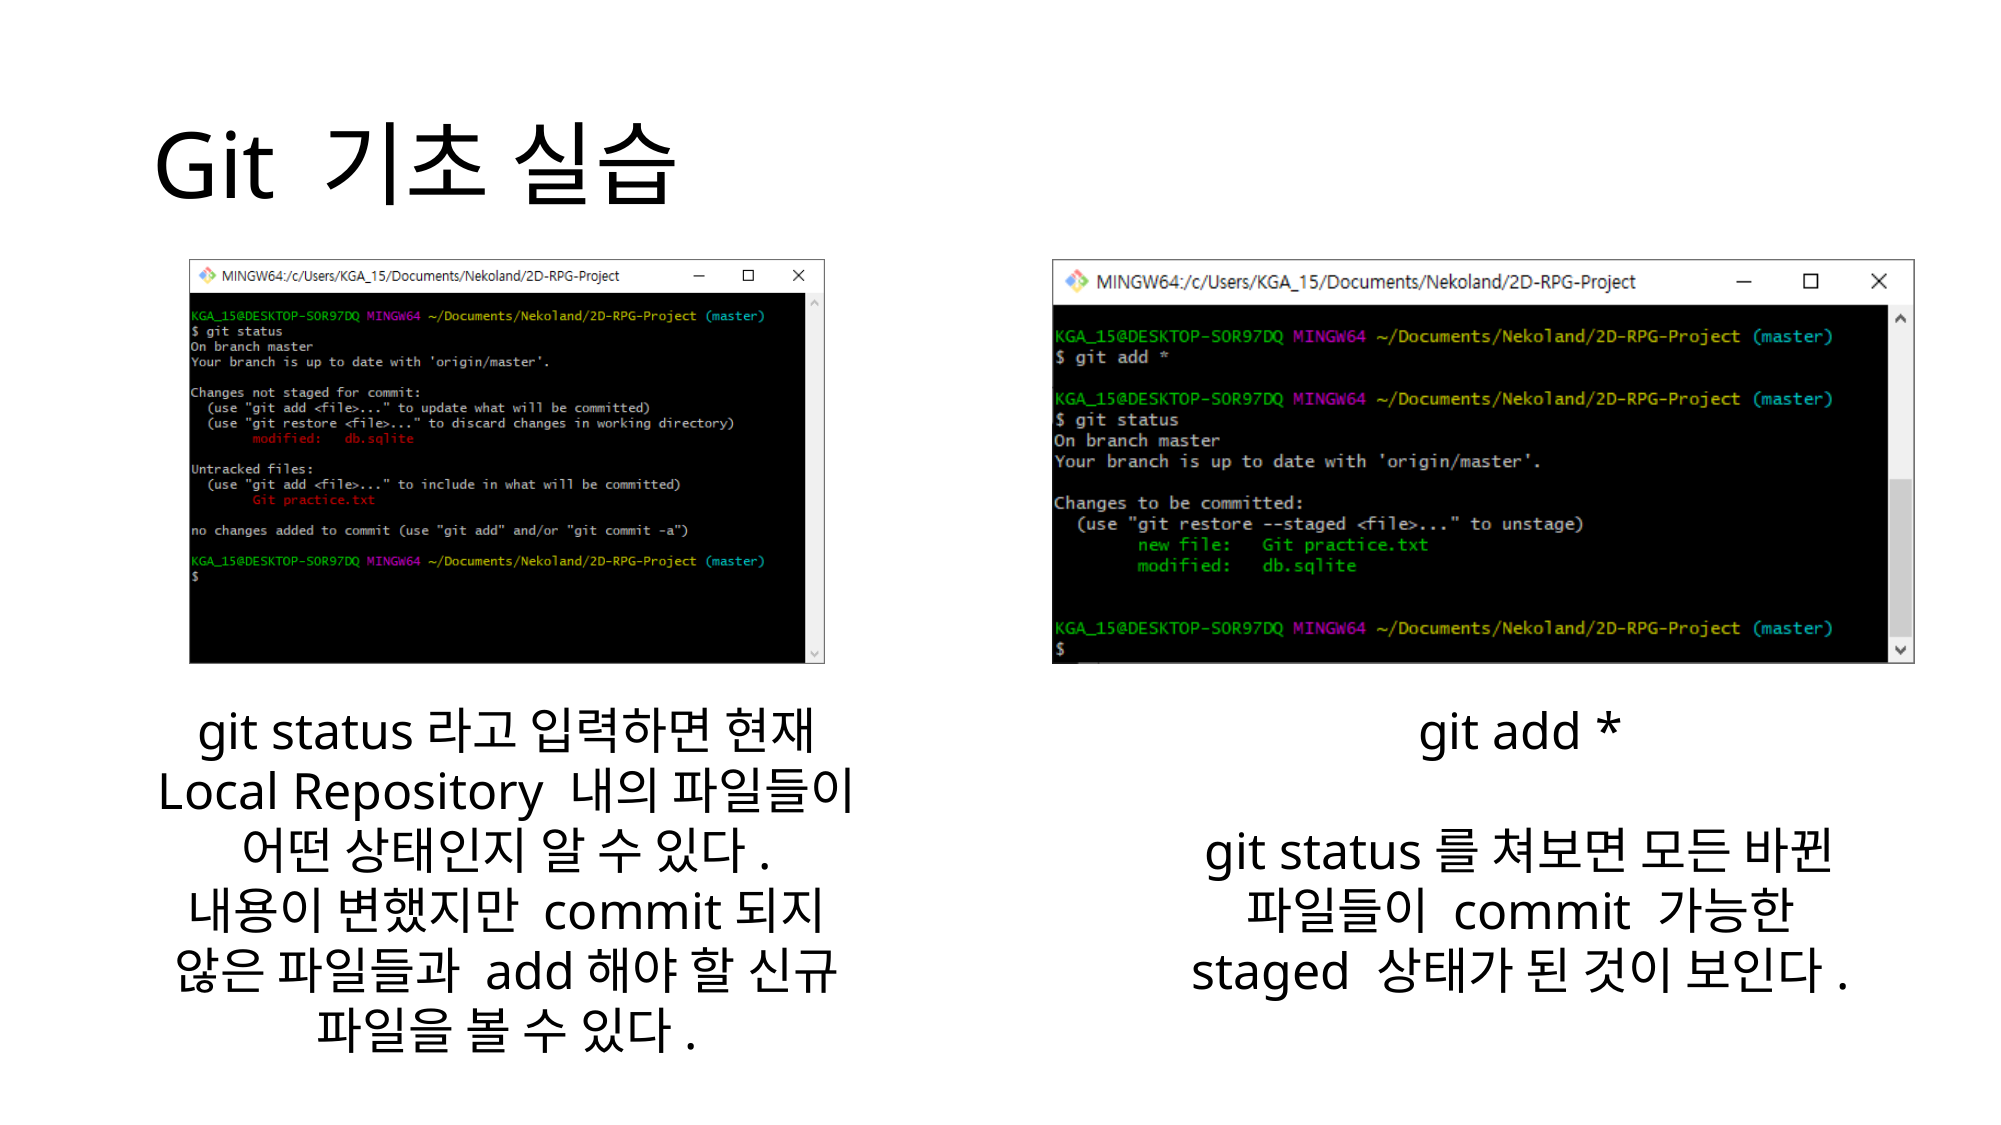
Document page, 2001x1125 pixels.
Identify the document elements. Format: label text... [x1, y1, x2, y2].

picture [189, 259, 825, 664]
picture [1051, 259, 1916, 664]
text_box git add * git status를 쳐보면 모든 바뀐 파일들이 commit 가능한 staged 상태가 된 것이 보인다. [1162, 691, 1879, 1007]
text_box git status라고 입력하면 현재 Local Repository 내의 파일들이 어떤 상태인지 알 수 있다. 내용이 변했지만 commit되지 않은 파일들과 add해야 할 신규 파일을 볼 수 있다. [121, 691, 894, 1067]
title Git 기초 실습 [137, 59, 1863, 278]
